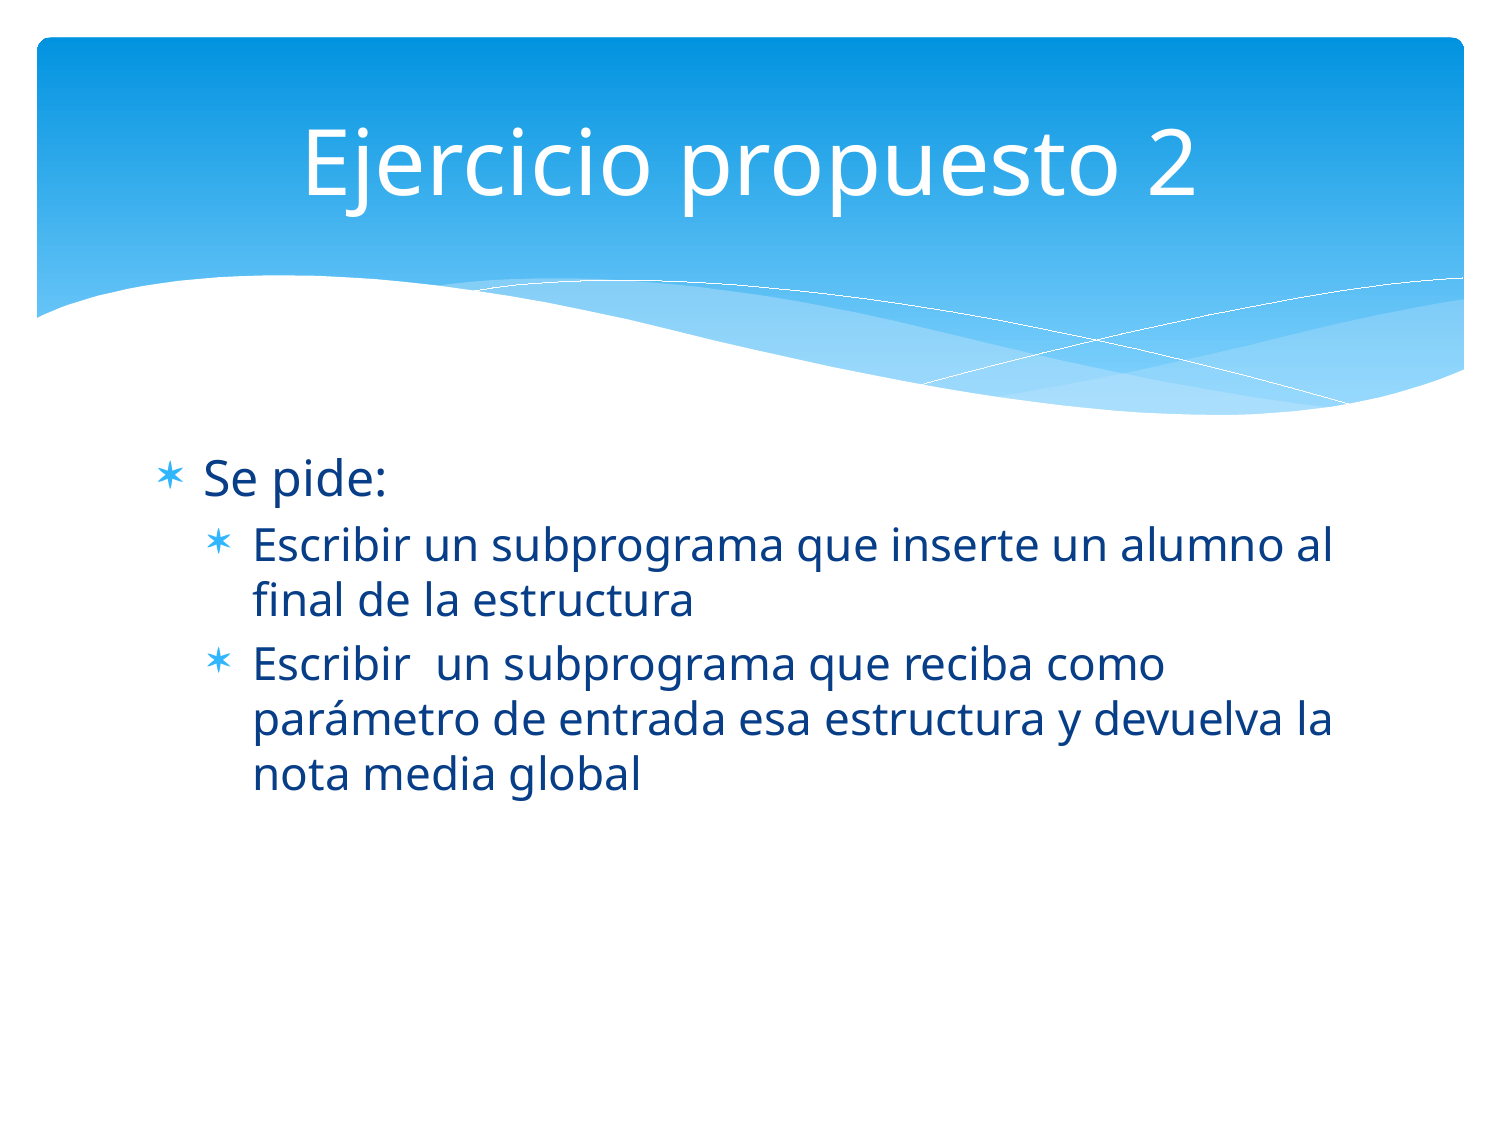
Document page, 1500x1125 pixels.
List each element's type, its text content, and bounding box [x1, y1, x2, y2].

list Se pide: Escribir un subprograma que inserte un alumno al final de la estructura Escribir un subprograma que reciba como parámetro de entrada esa estructura y devuelva la nota media global [143, 438, 1359, 1005]
title Ejercicio propuesto 2 [75, 55, 1425, 261]
